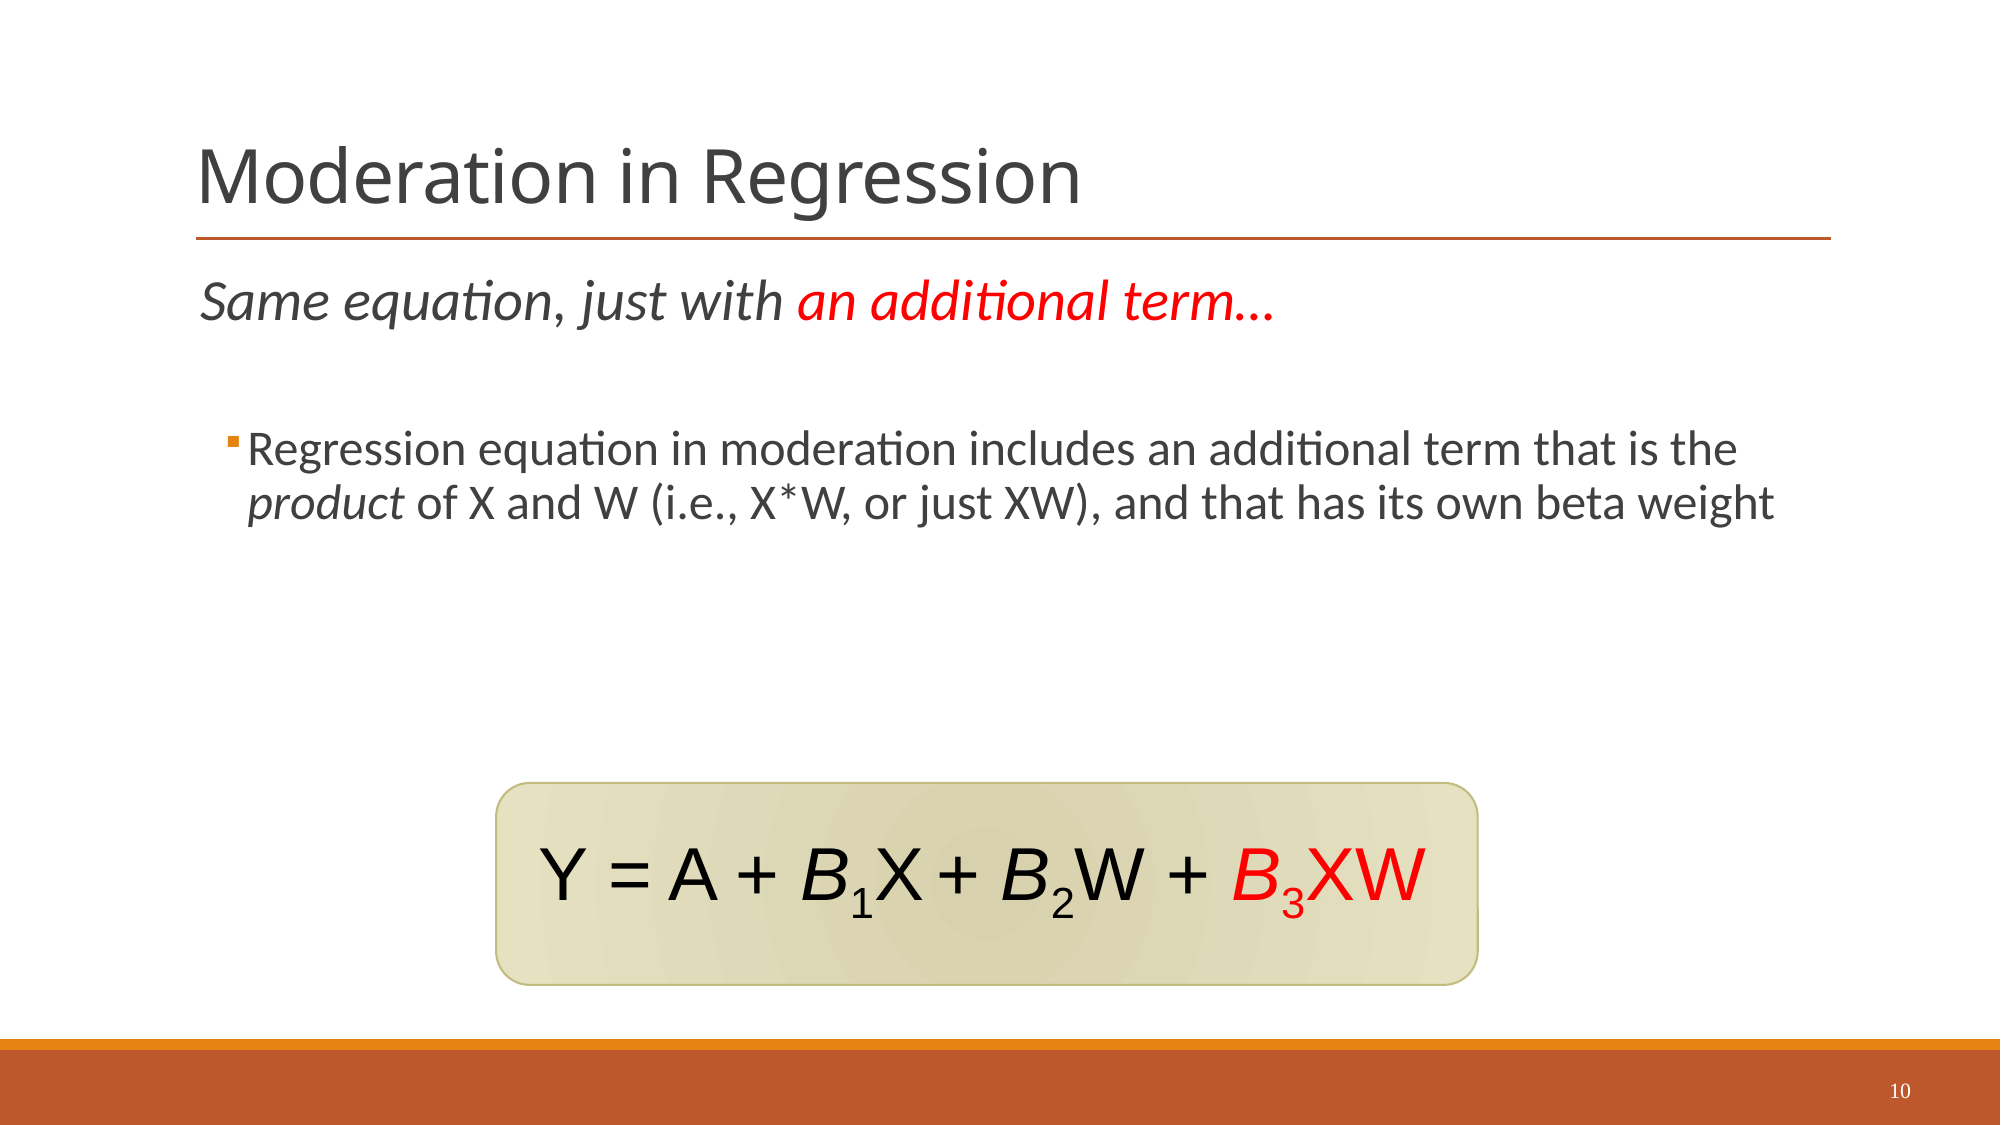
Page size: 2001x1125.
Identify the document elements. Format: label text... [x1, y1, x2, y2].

title Moderation in Regression [180, 47, 1830, 227]
slide_number 10 [1711, 1059, 1927, 1120]
text_box Y = A + B1X + B2W + B3XW [523, 732, 1510, 1125]
text_box [495, 782, 523, 986]
list Same equation, just with an additional term… Regression equation in moderation includes an additional term that is the product of X and W (i.e., X*W, or just XW), and that has its own beta weight [200, 262, 1830, 1064]
